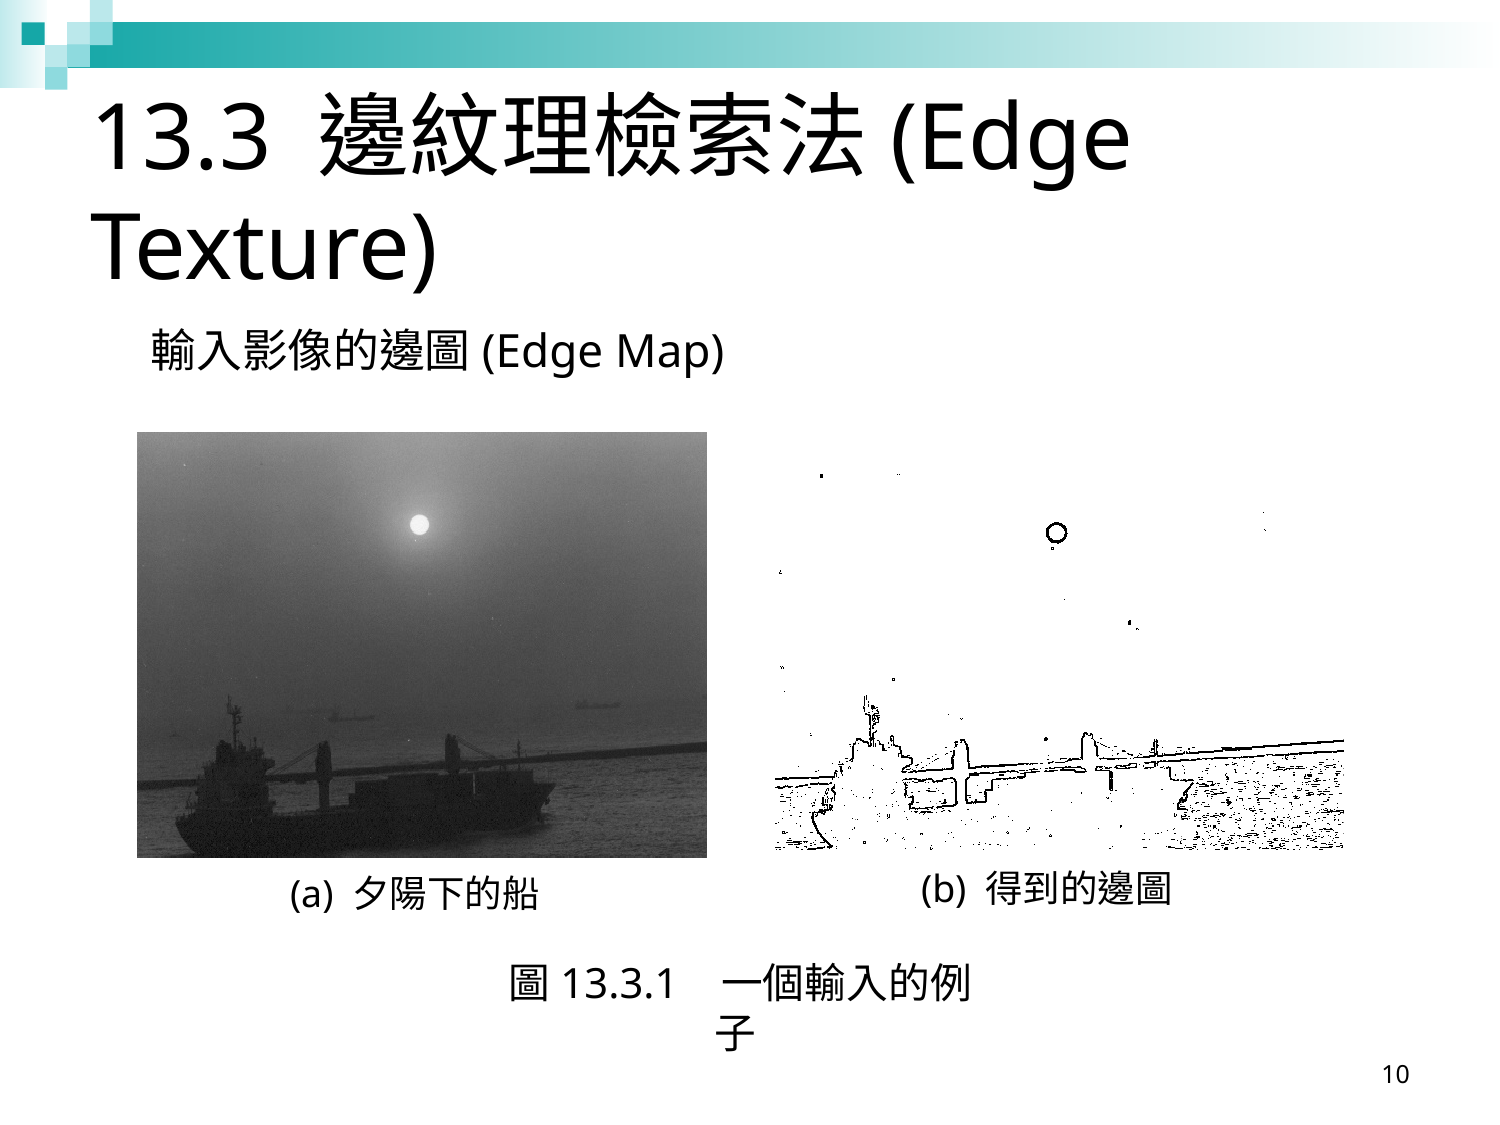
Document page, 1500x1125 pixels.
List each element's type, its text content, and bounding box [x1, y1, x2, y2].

title 13.3 邊紋理檢索法(Edge Texture) [75, 75, 1500, 300]
text_box 輸入影像的邊圖(Edge Map) [135, 314, 752, 385]
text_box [135, 432, 1344, 1016]
slide_number 10 [1074, 1024, 1426, 1101]
